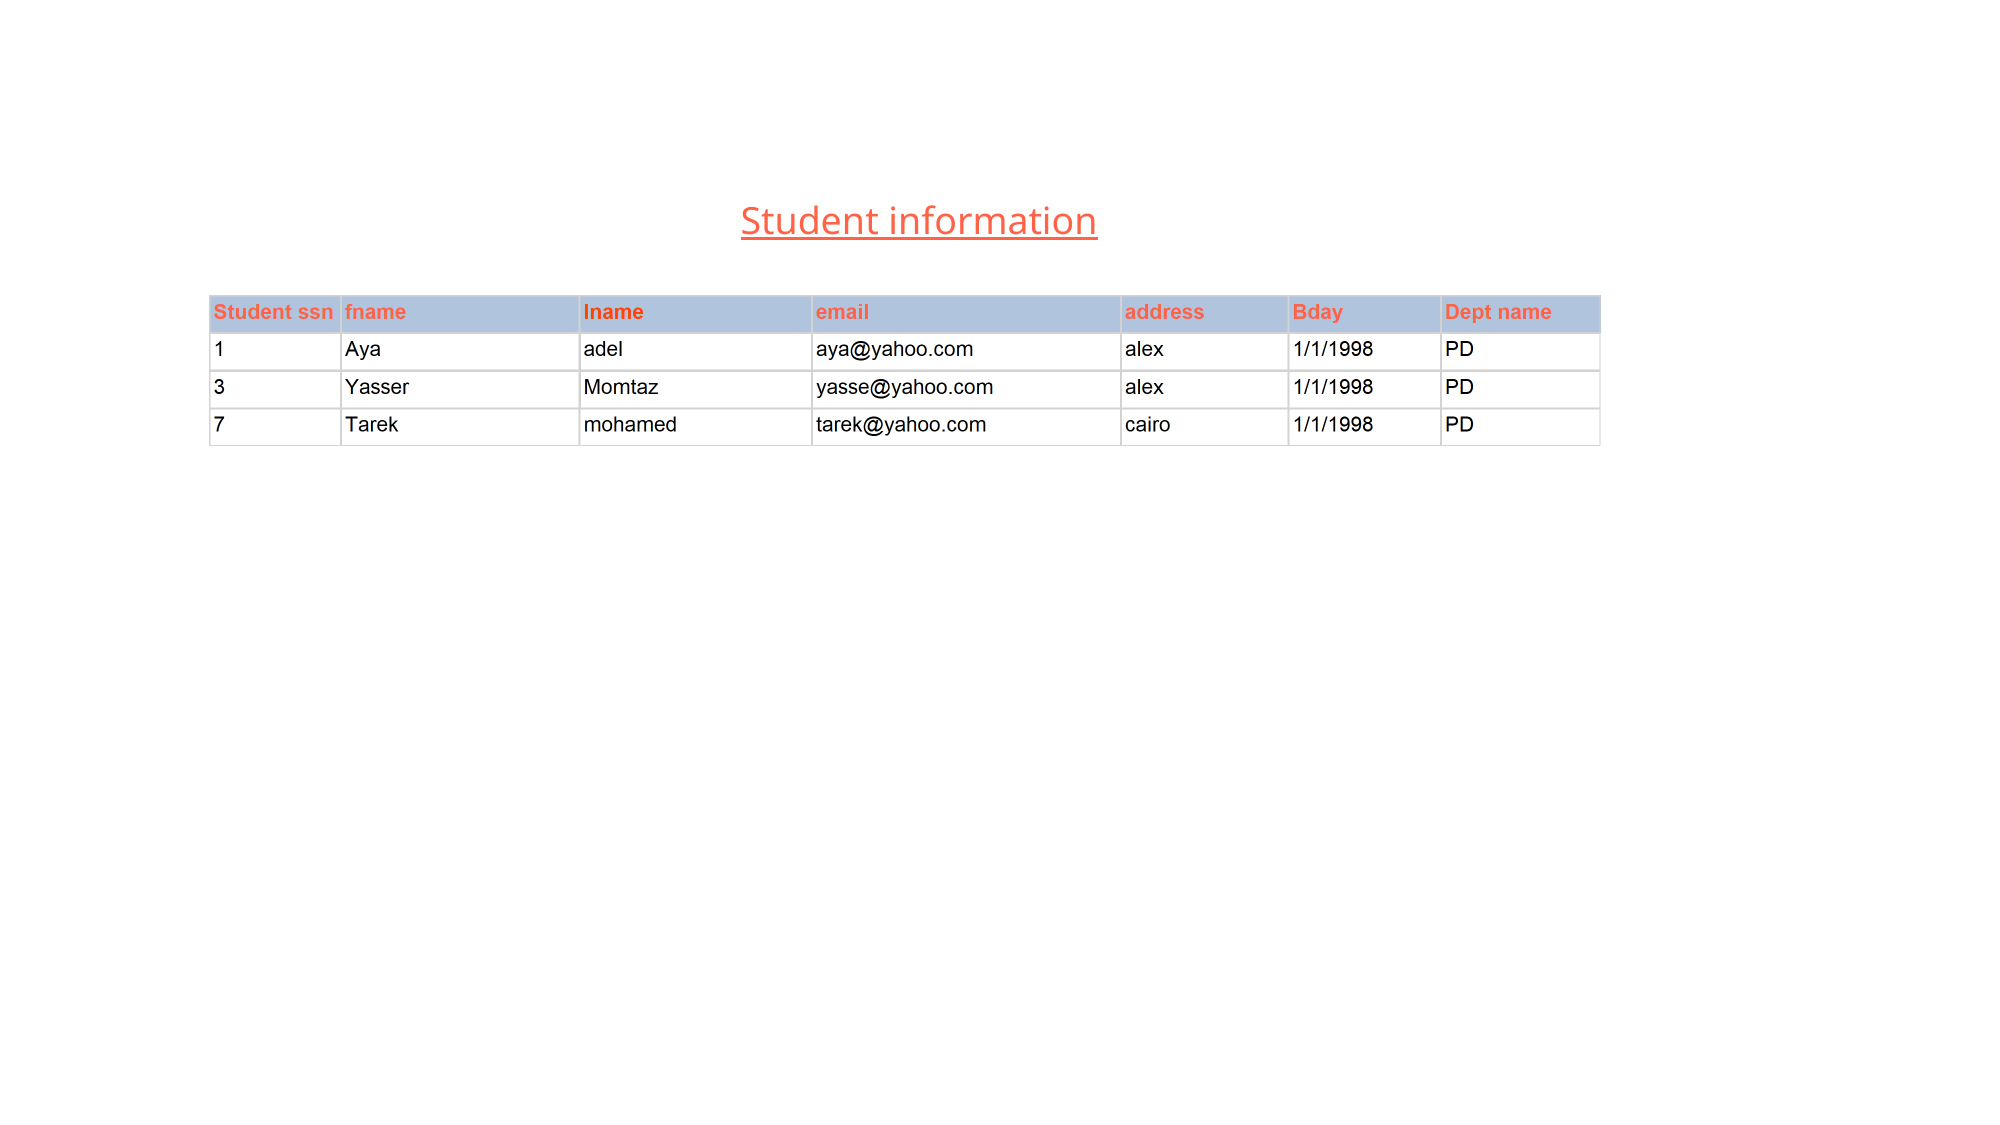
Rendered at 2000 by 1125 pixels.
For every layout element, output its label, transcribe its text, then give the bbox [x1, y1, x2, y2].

text_box Student information [700, 188, 1139, 251]
picture [209, 295, 1602, 446]
